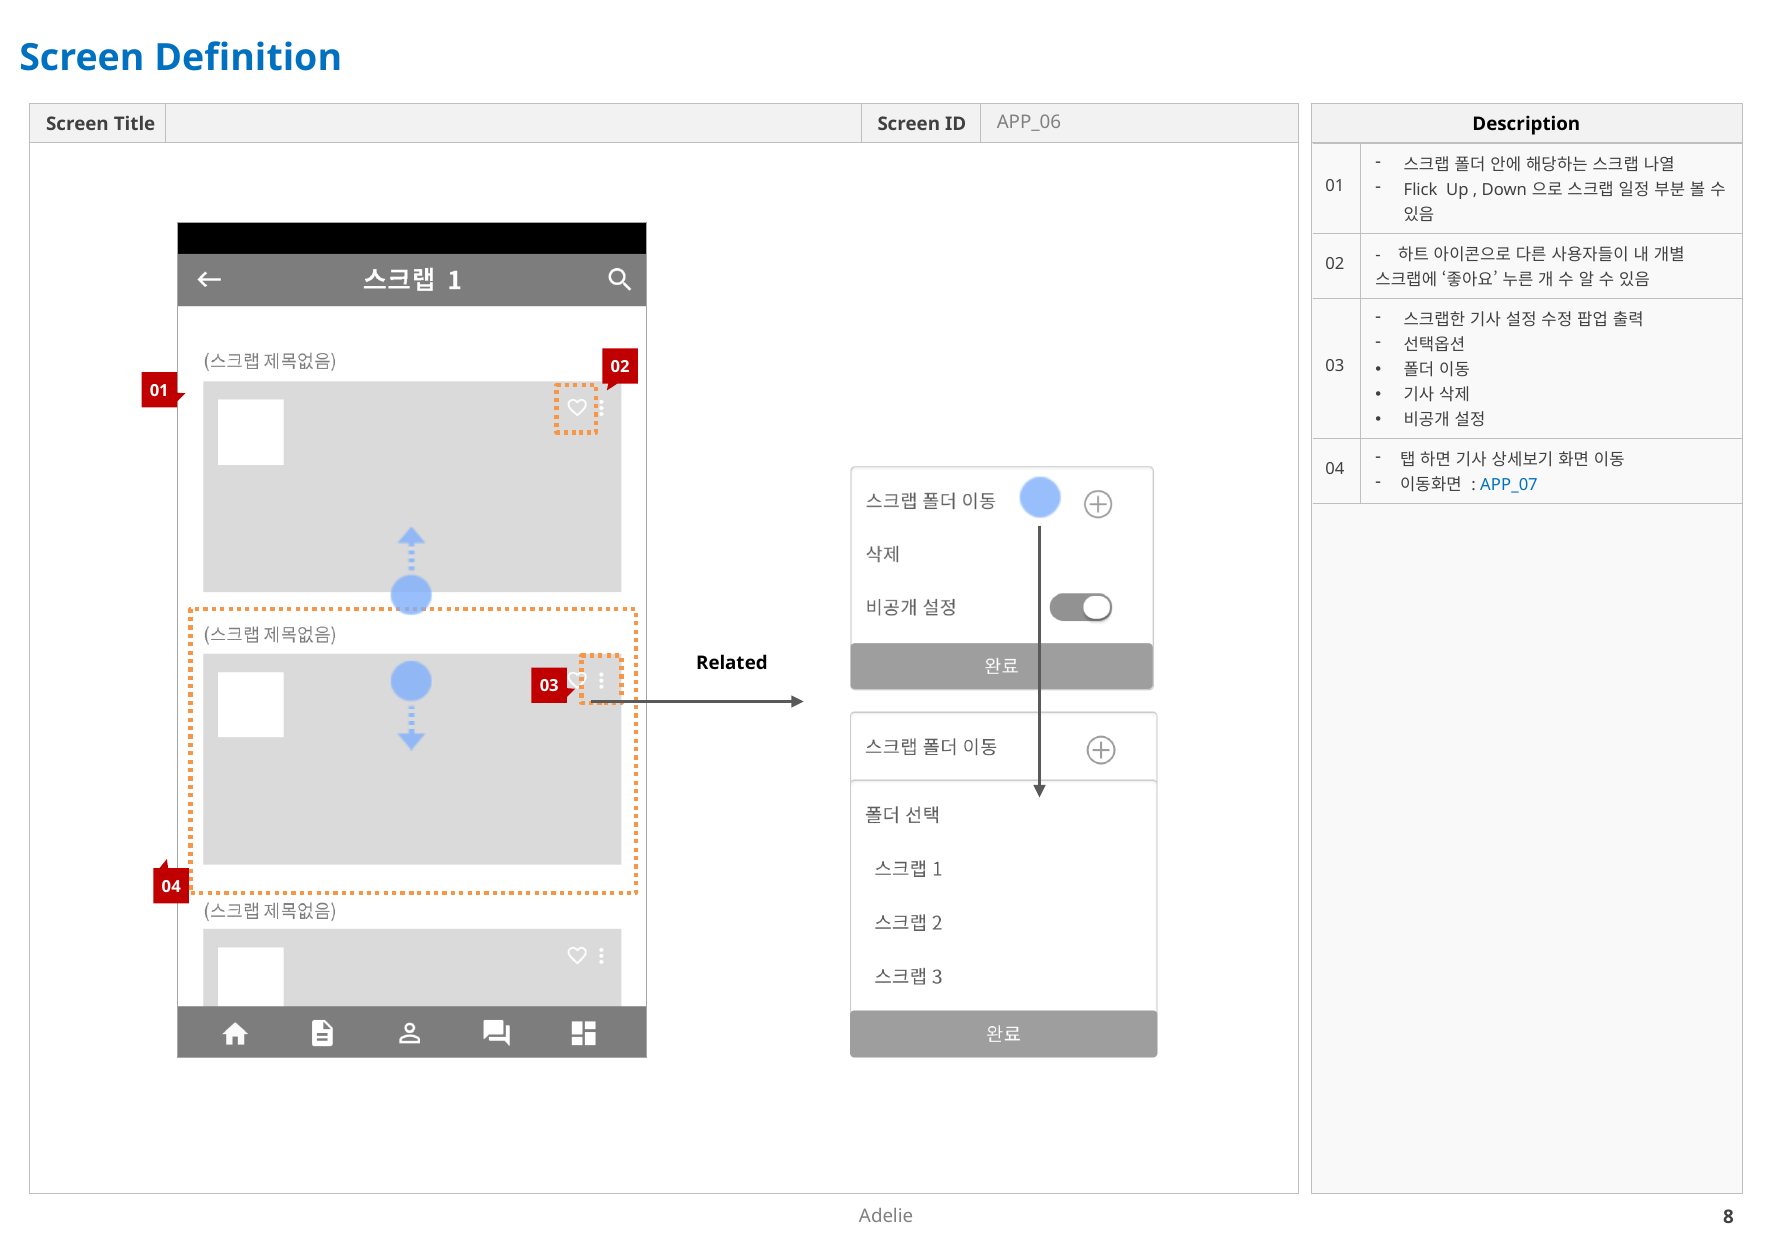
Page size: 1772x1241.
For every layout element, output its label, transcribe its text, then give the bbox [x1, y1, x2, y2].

slide_number 8 [1362, 1194, 1751, 1241]
picture [838, 454, 1170, 1071]
list APP_06 [980, 101, 1300, 138]
table_cell 04 [1313, 439, 1360, 503]
table_cell 스크랩한 기사 설정 수정 팝업 출력 선택옵션 폴더 이동 기사 삭제 비공개 설정 [1361, 299, 1742, 438]
table_header 스크랩 폴더 안에 해당하는 스크랩 나열 Flick Up , Down으로 스크랩 일정 부분 볼 수 있음 [1361, 144, 1742, 233]
table_cell - 하트 아이콘으로 다른 사용자들이 내 개별 스크랩에 ‘좋아요’ 누른 개 수 알 수 있음 [1361, 234, 1742, 298]
table_header 01 [1313, 144, 1360, 233]
table_cell 탭 하면 기사 상세보기 화면 이동 이동화면 : APP_07 [1361, 439, 1742, 503]
table_cell 02 [1313, 234, 1360, 298]
table_cell 03 [1313, 299, 1360, 438]
text_box 04 [151, 857, 171, 906]
picture [176, 222, 647, 1058]
text_box 01 [139, 370, 171, 410]
text_box Related [681, 643, 783, 682]
